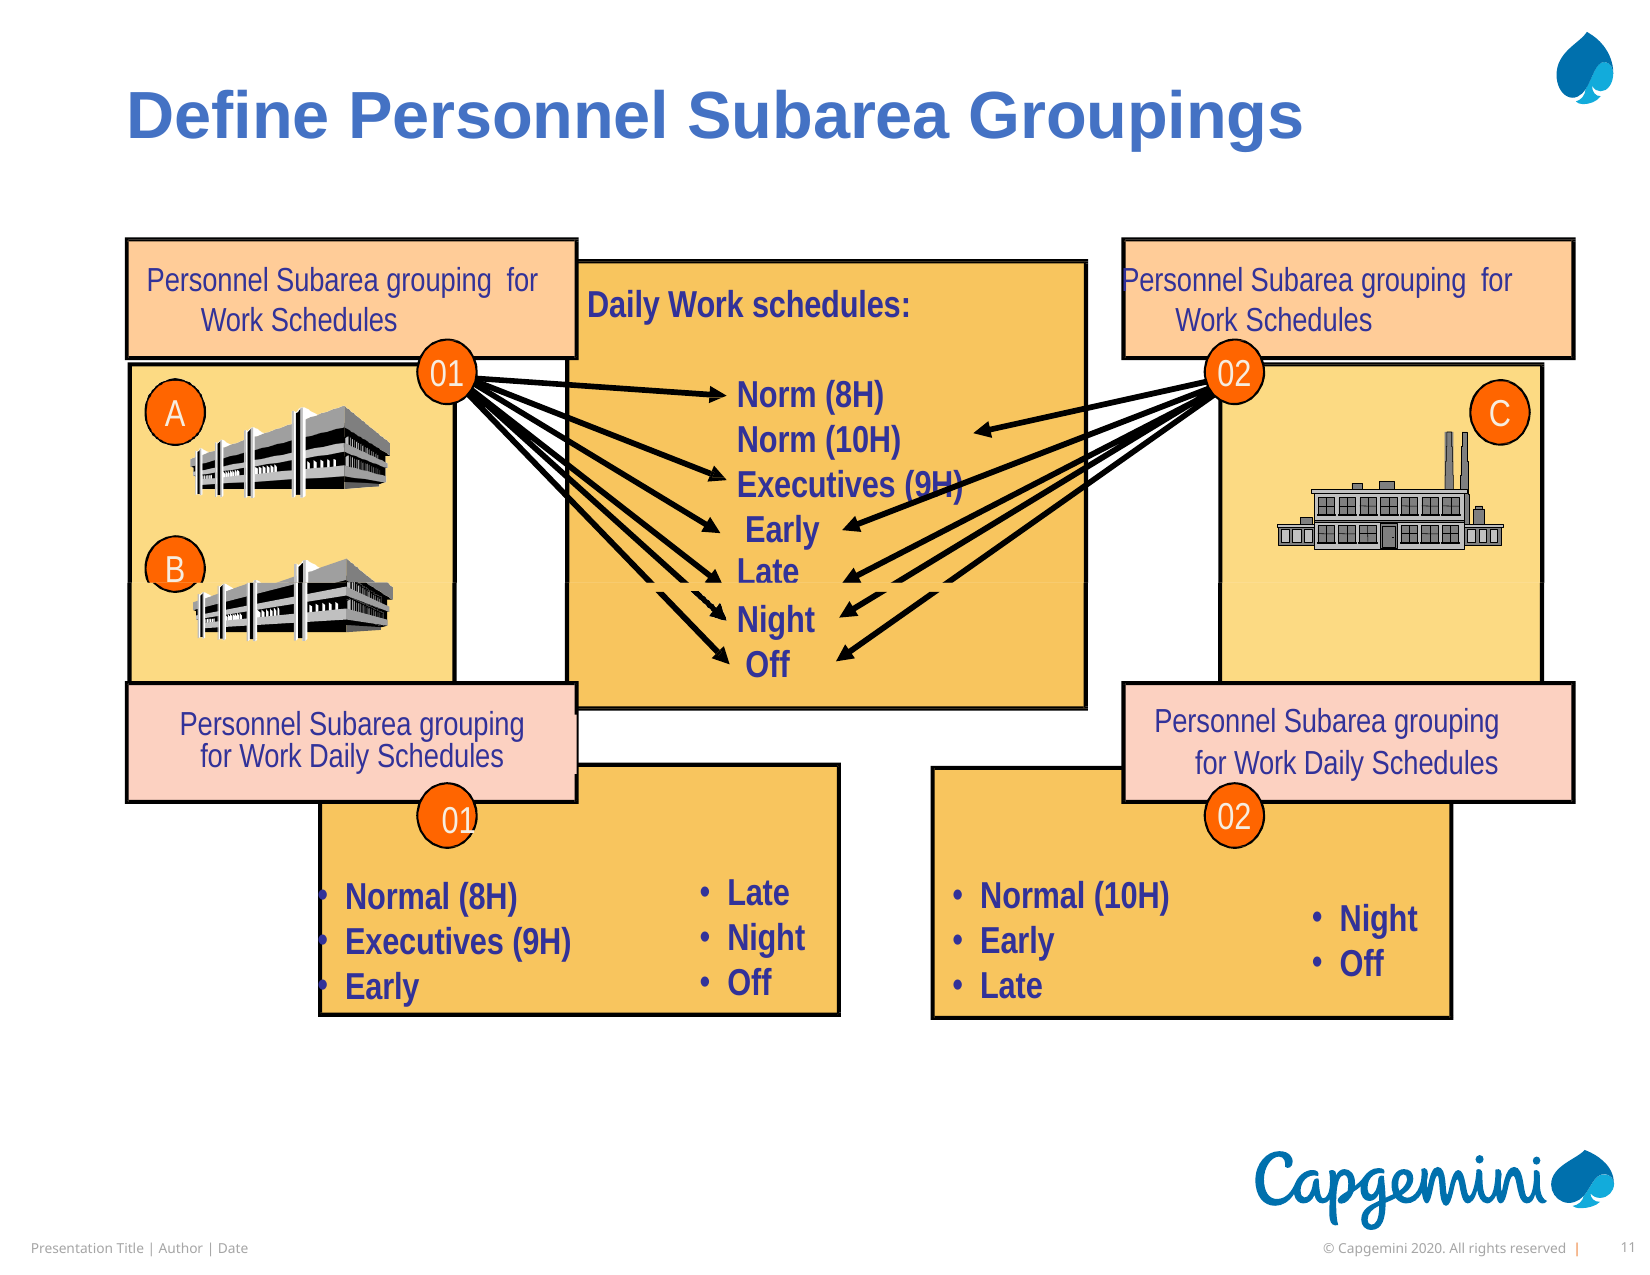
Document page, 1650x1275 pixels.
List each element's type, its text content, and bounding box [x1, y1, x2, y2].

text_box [124, 591, 940, 805]
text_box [1121, 680, 1576, 805]
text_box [1203, 338, 1266, 406]
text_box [415, 781, 478, 850]
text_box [1203, 781, 1266, 850]
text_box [124, 237, 422, 363]
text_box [415, 338, 727, 482]
title Define Personnel Subarea Groupings: [124, 3, 1332, 218]
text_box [424, 237, 1576, 581]
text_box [127, 362, 419, 581]
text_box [85, 582, 1586, 1146]
